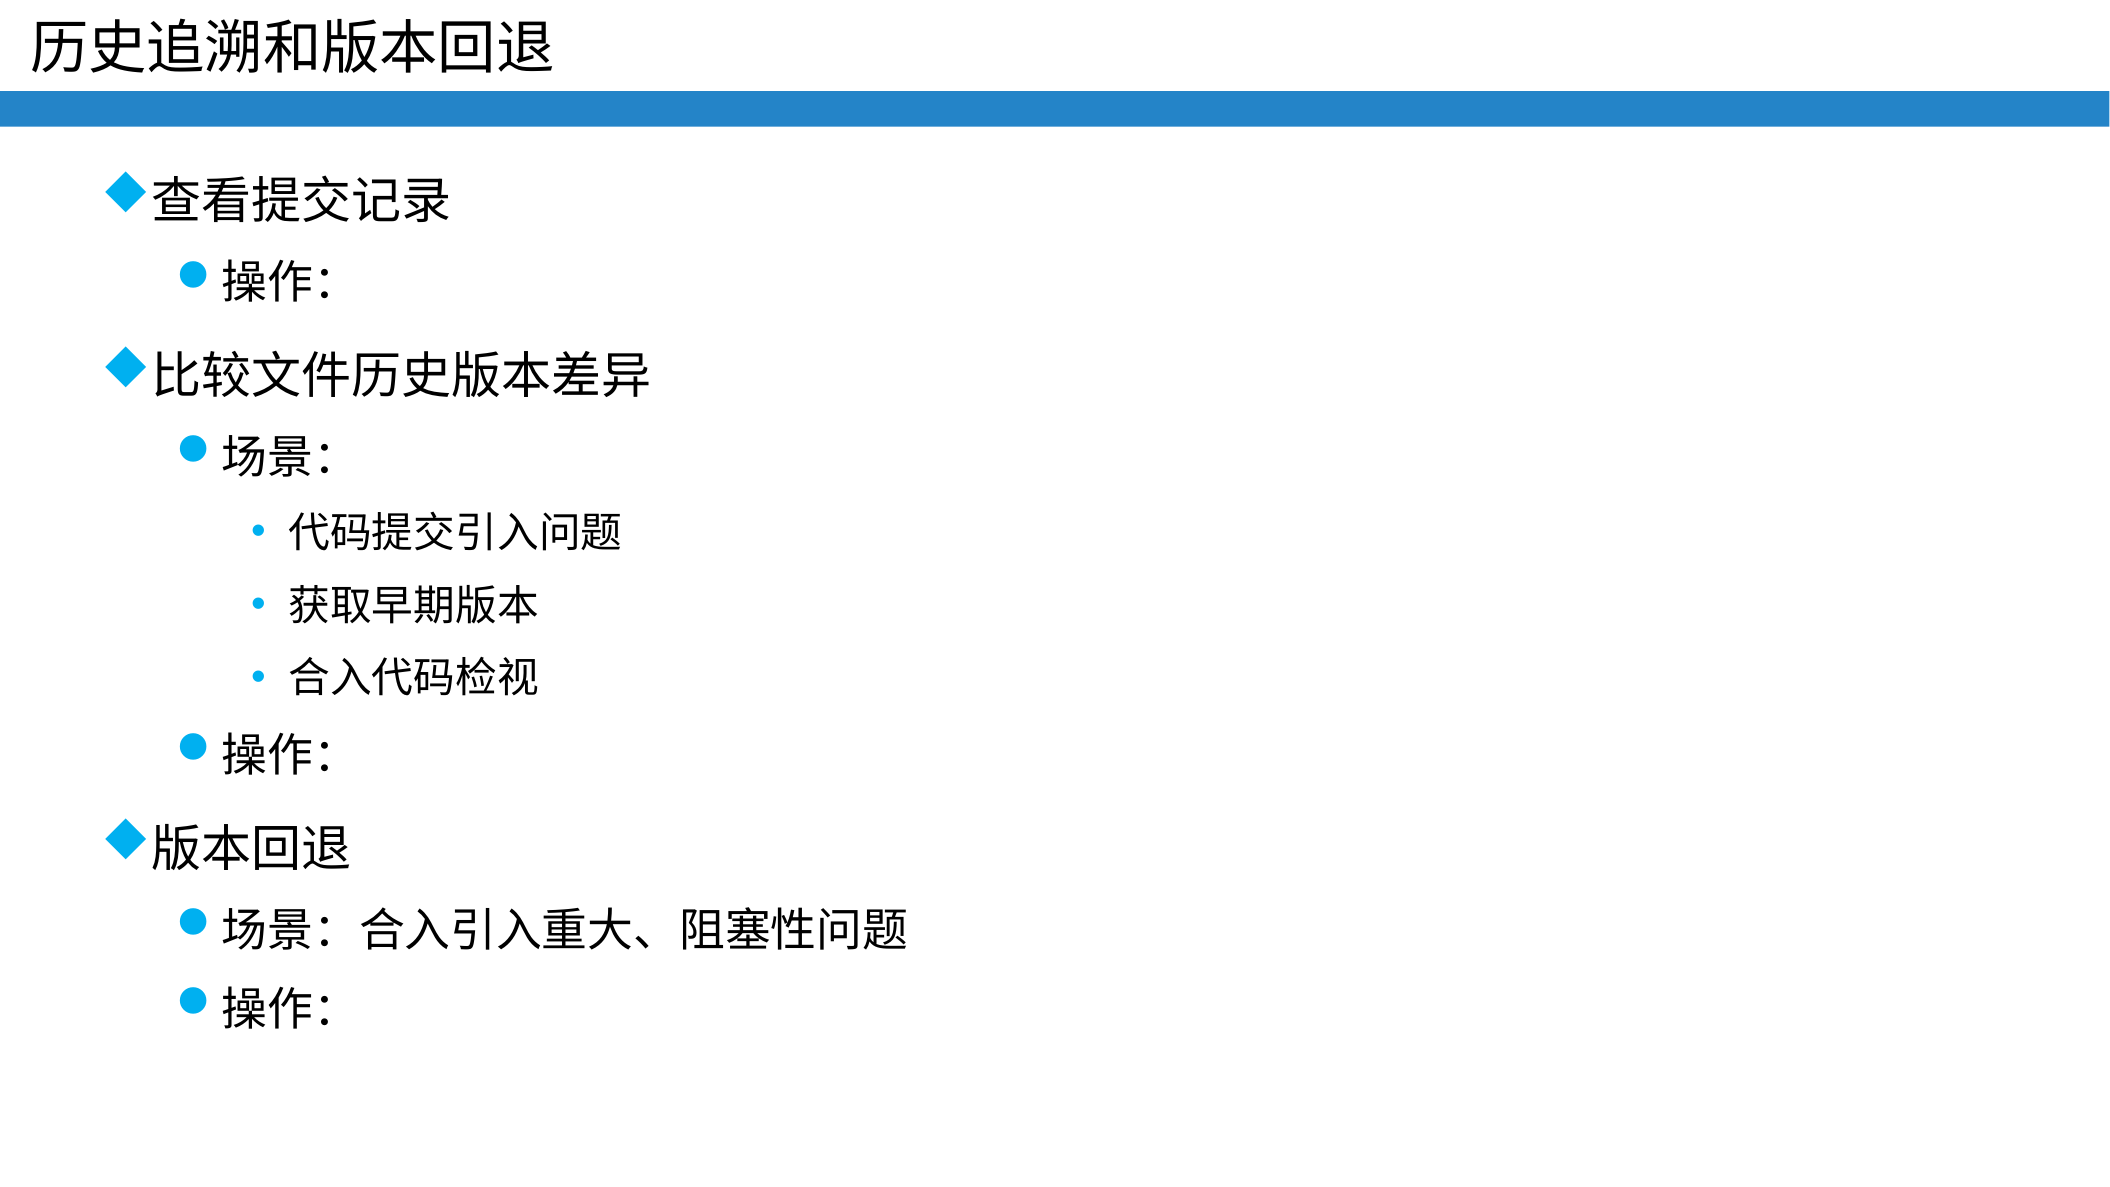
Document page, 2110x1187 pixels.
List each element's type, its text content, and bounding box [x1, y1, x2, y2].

title 历史追溯和版本回退 [15, 4, 1835, 86]
list 查看提交记录 操作： 比较文件历史版本差异 场景： 代码提交引入问题 获取早期版本 合入代码检视 操作： 版本回退 场景：合入引入重大、阻塞性问题 操作： [86, 146, 2012, 1071]
